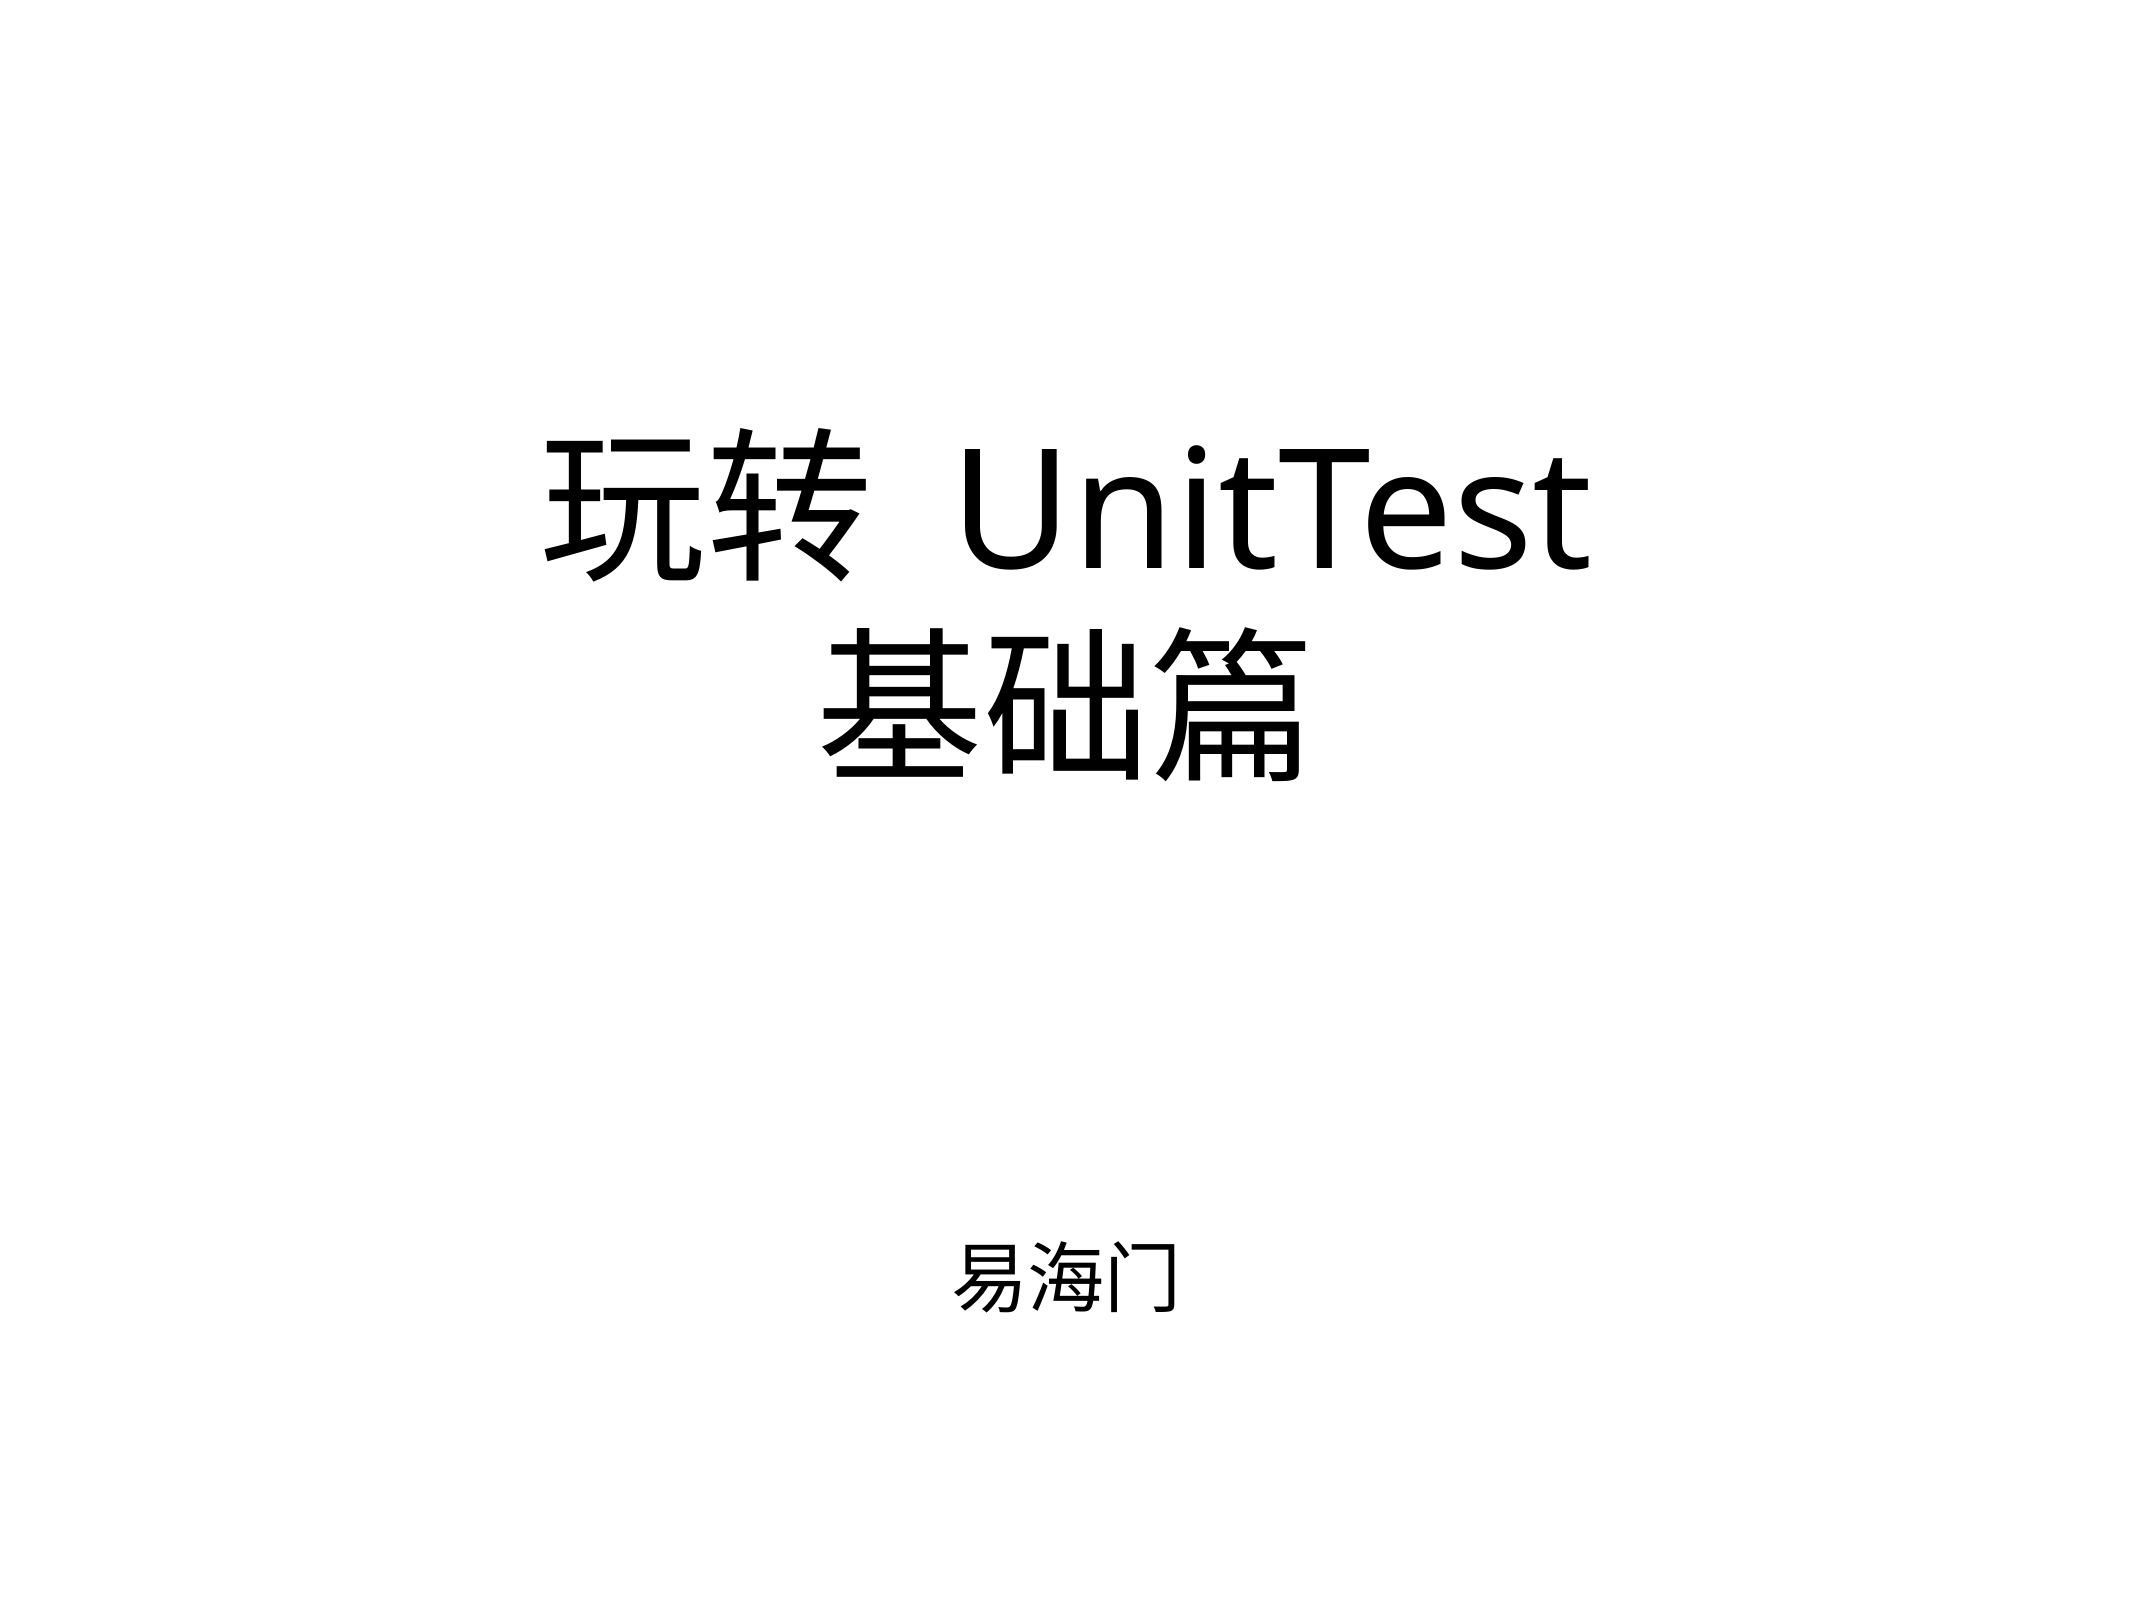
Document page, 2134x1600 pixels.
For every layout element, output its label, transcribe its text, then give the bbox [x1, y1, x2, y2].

title 玩转 UnitTest 基础篇 [207, 268, 1926, 811]
subtitle 易海门 [207, 1220, 1926, 1408]
